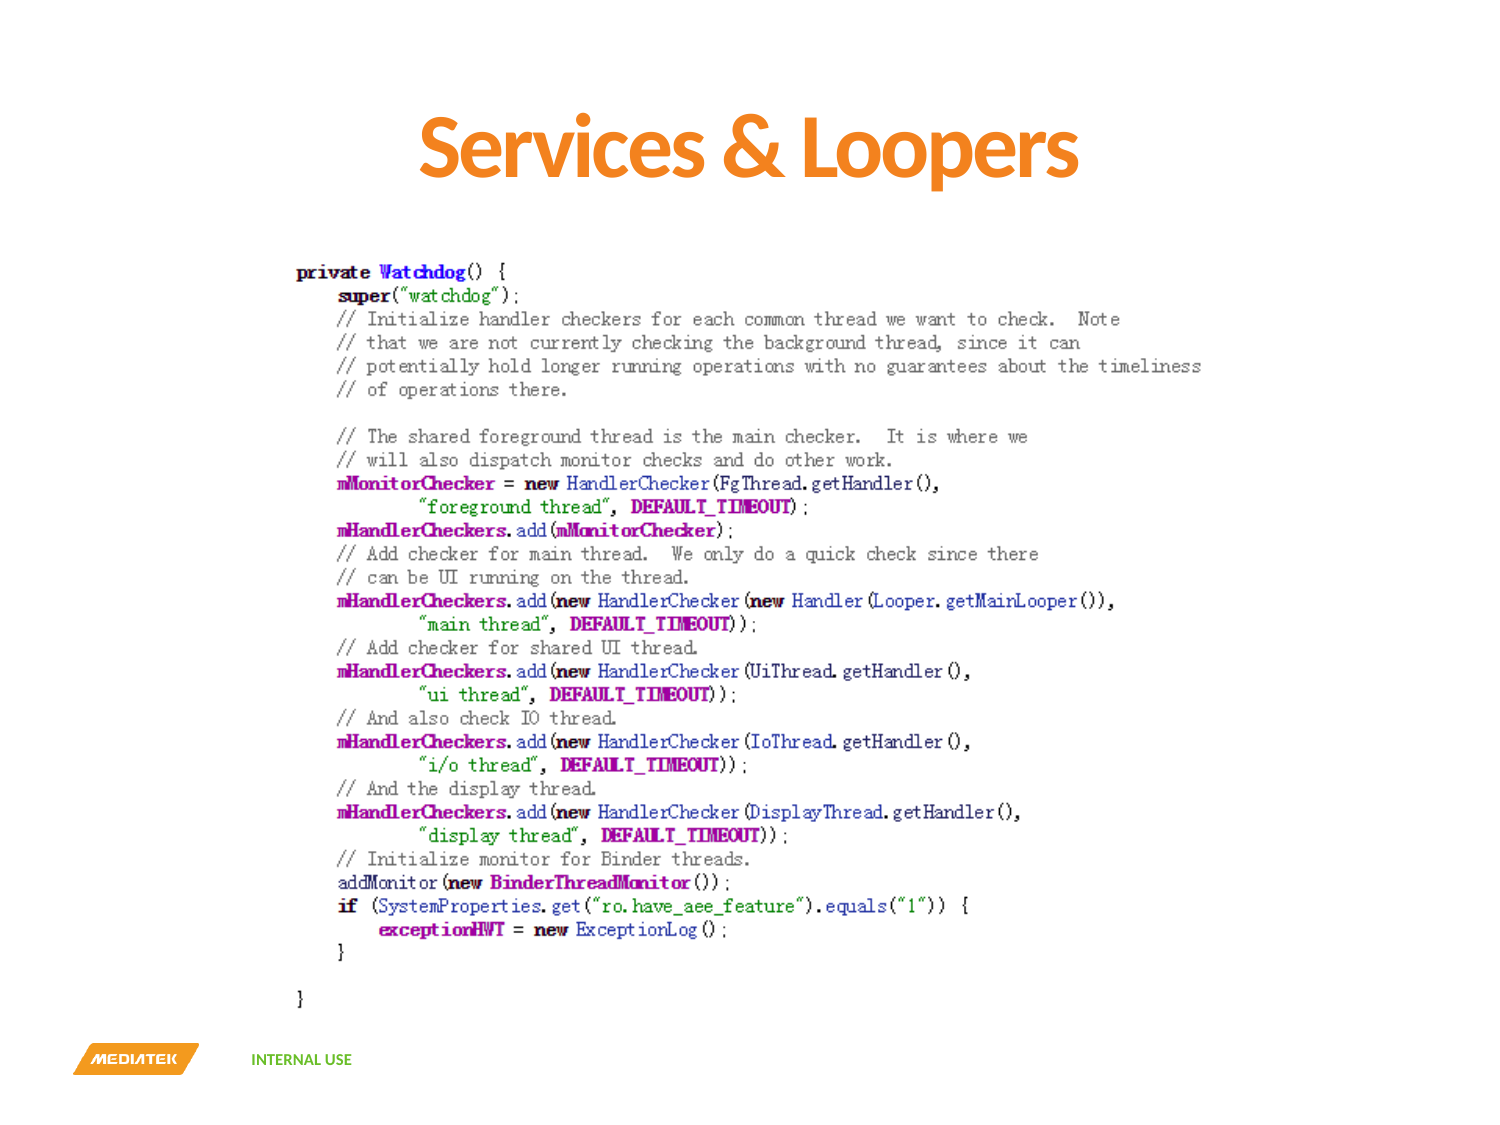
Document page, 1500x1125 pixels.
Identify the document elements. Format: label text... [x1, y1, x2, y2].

title Services & Loopers [75, 99, 1425, 287]
picture [292, 260, 1208, 1016]
picture [73, 1043, 199, 1075]
